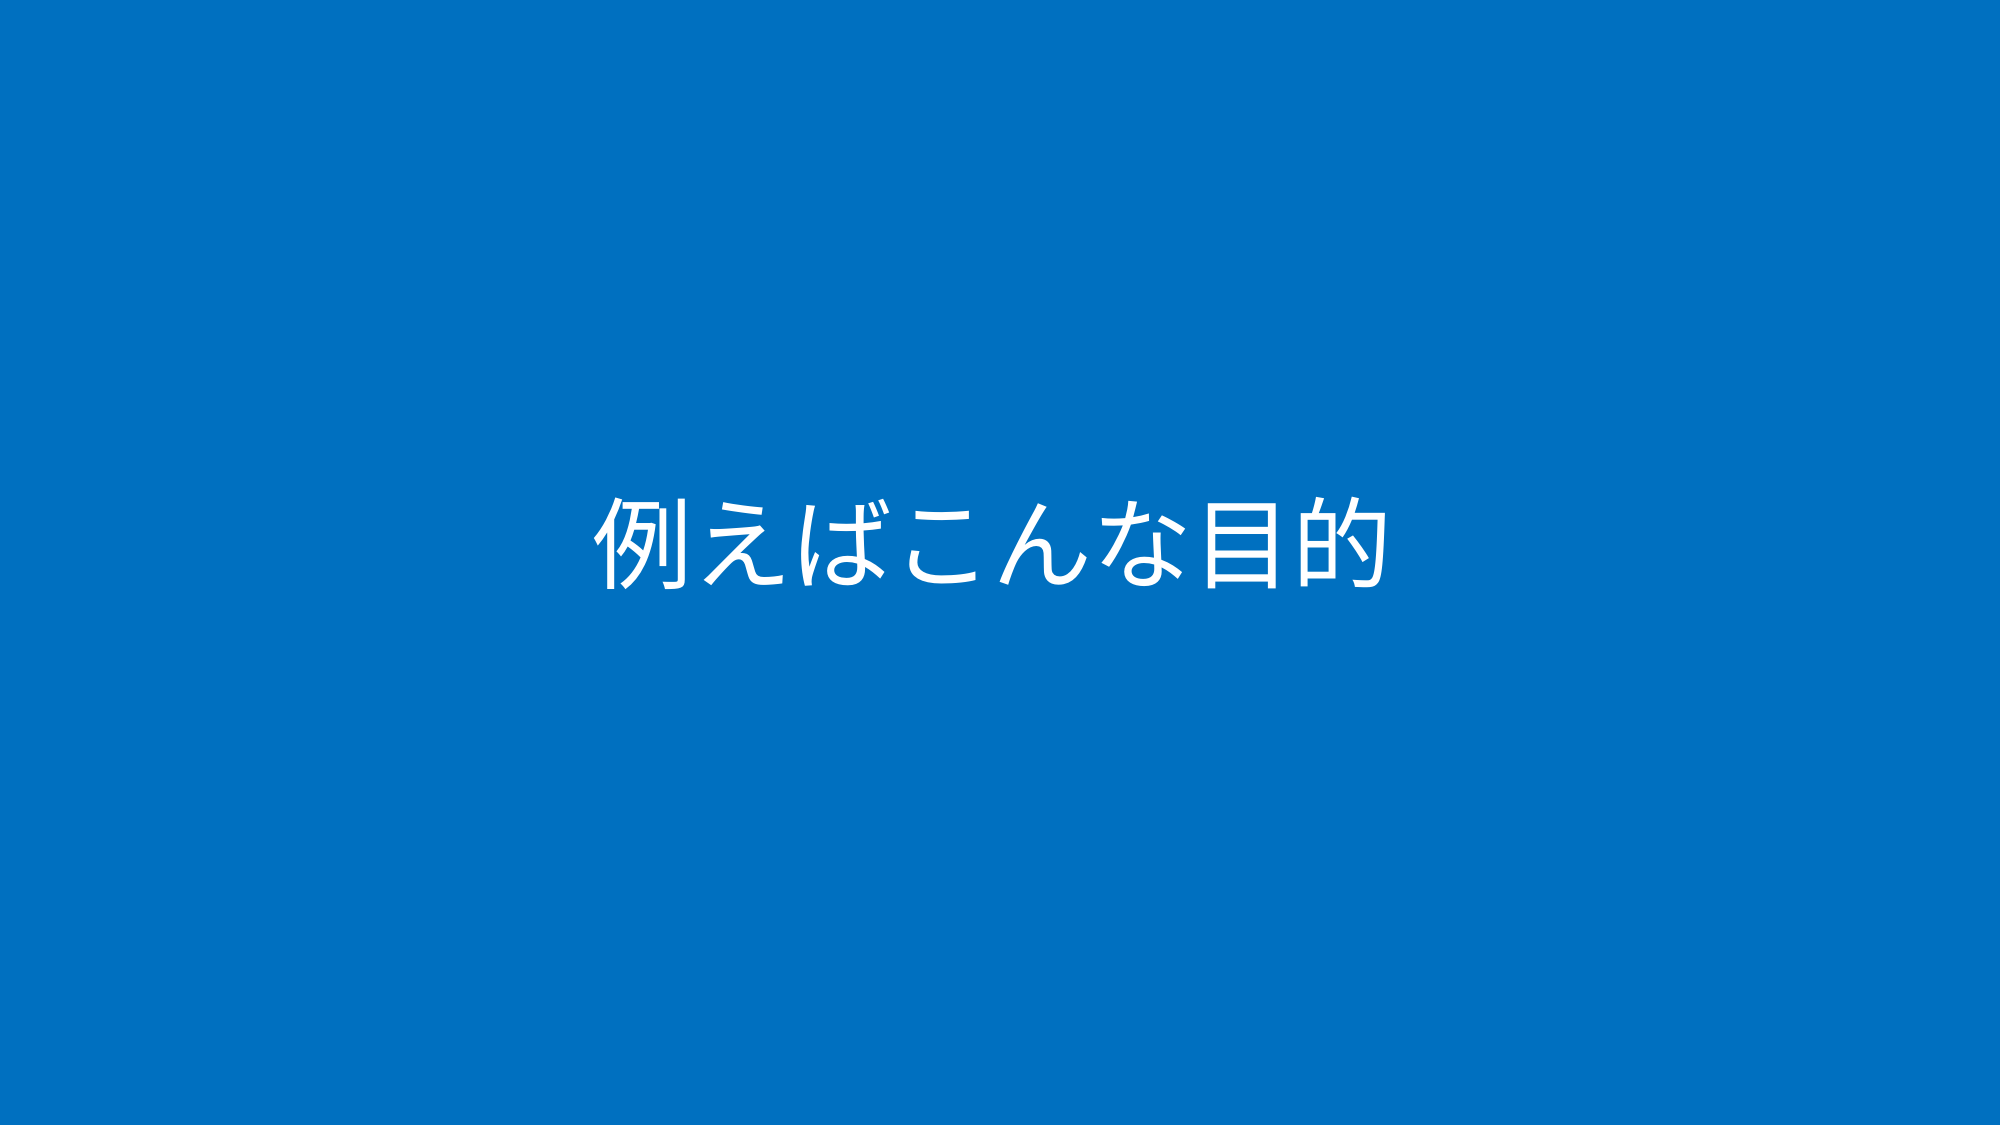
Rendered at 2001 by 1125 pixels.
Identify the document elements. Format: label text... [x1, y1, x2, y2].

text_box 例えばこんな目的 [68, 474, 1916, 609]
